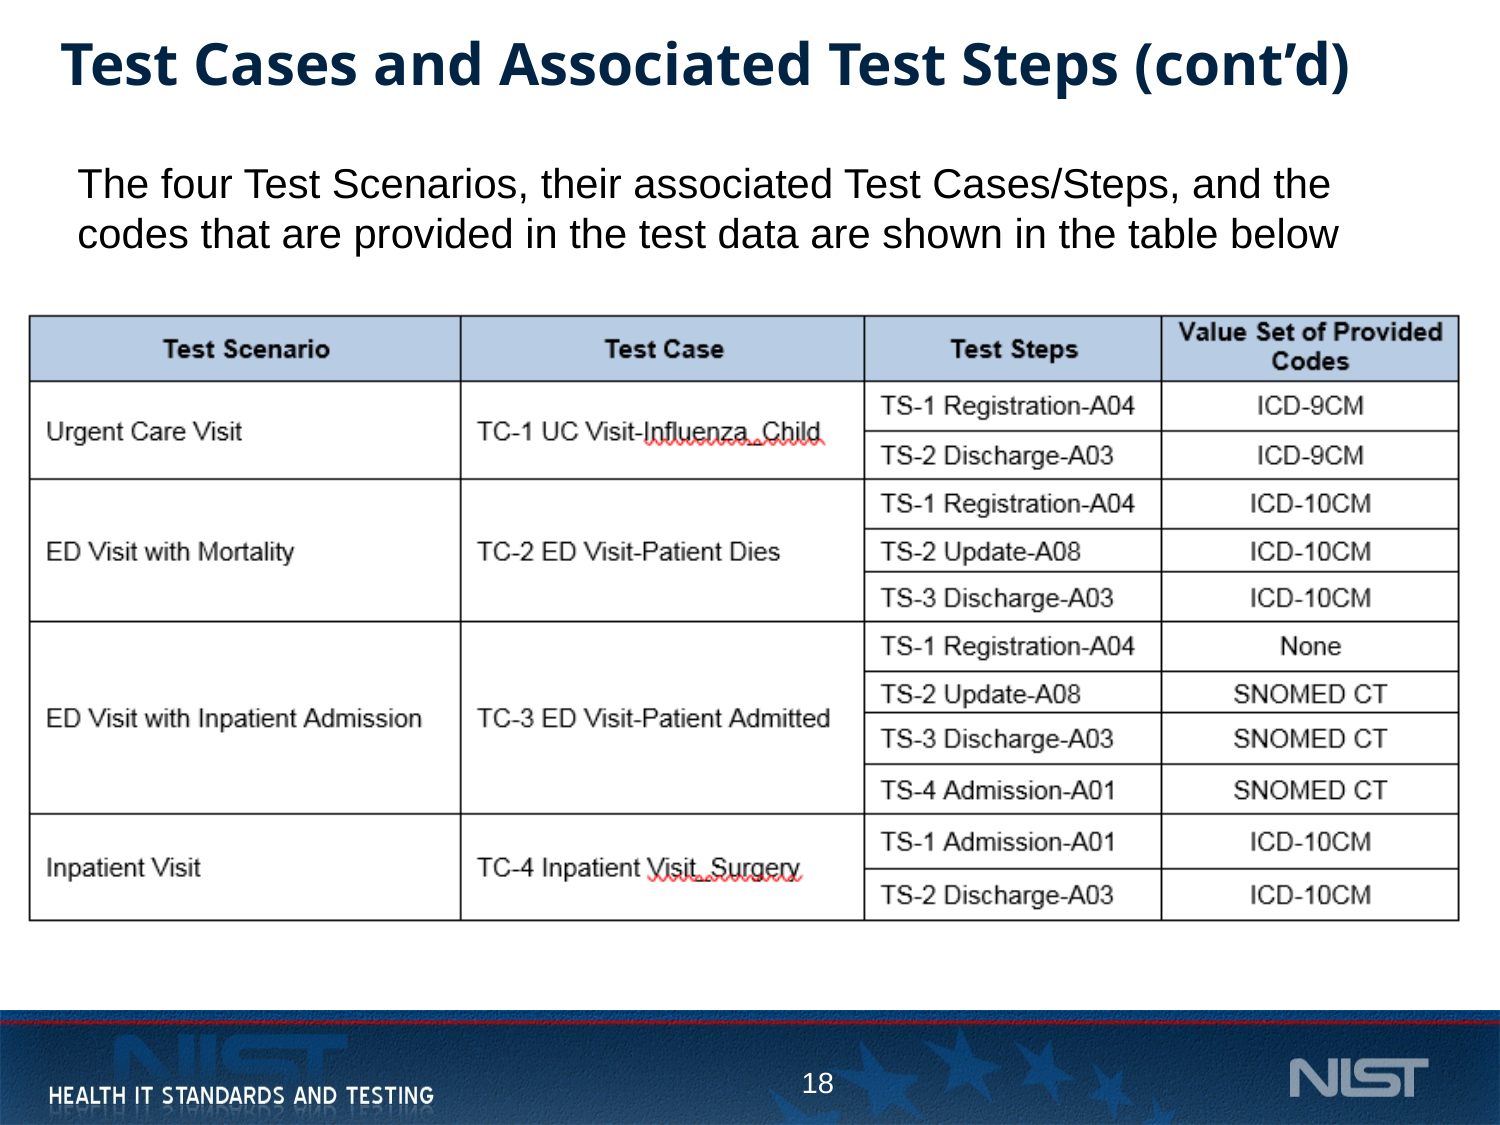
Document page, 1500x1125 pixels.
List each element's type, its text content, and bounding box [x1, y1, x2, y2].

title Test Cases and Associated Test Steps (cont’d) [45, 19, 1396, 106]
picture [24, 312, 1465, 926]
slide_number 18 [642, 1056, 994, 1125]
picture [0, 1010, 1500, 1125]
list The four Test Scenarios, their associated Test Cases/Steps, and the codes that are provided in the test data are shown in the table below [62, 148, 1434, 305]
